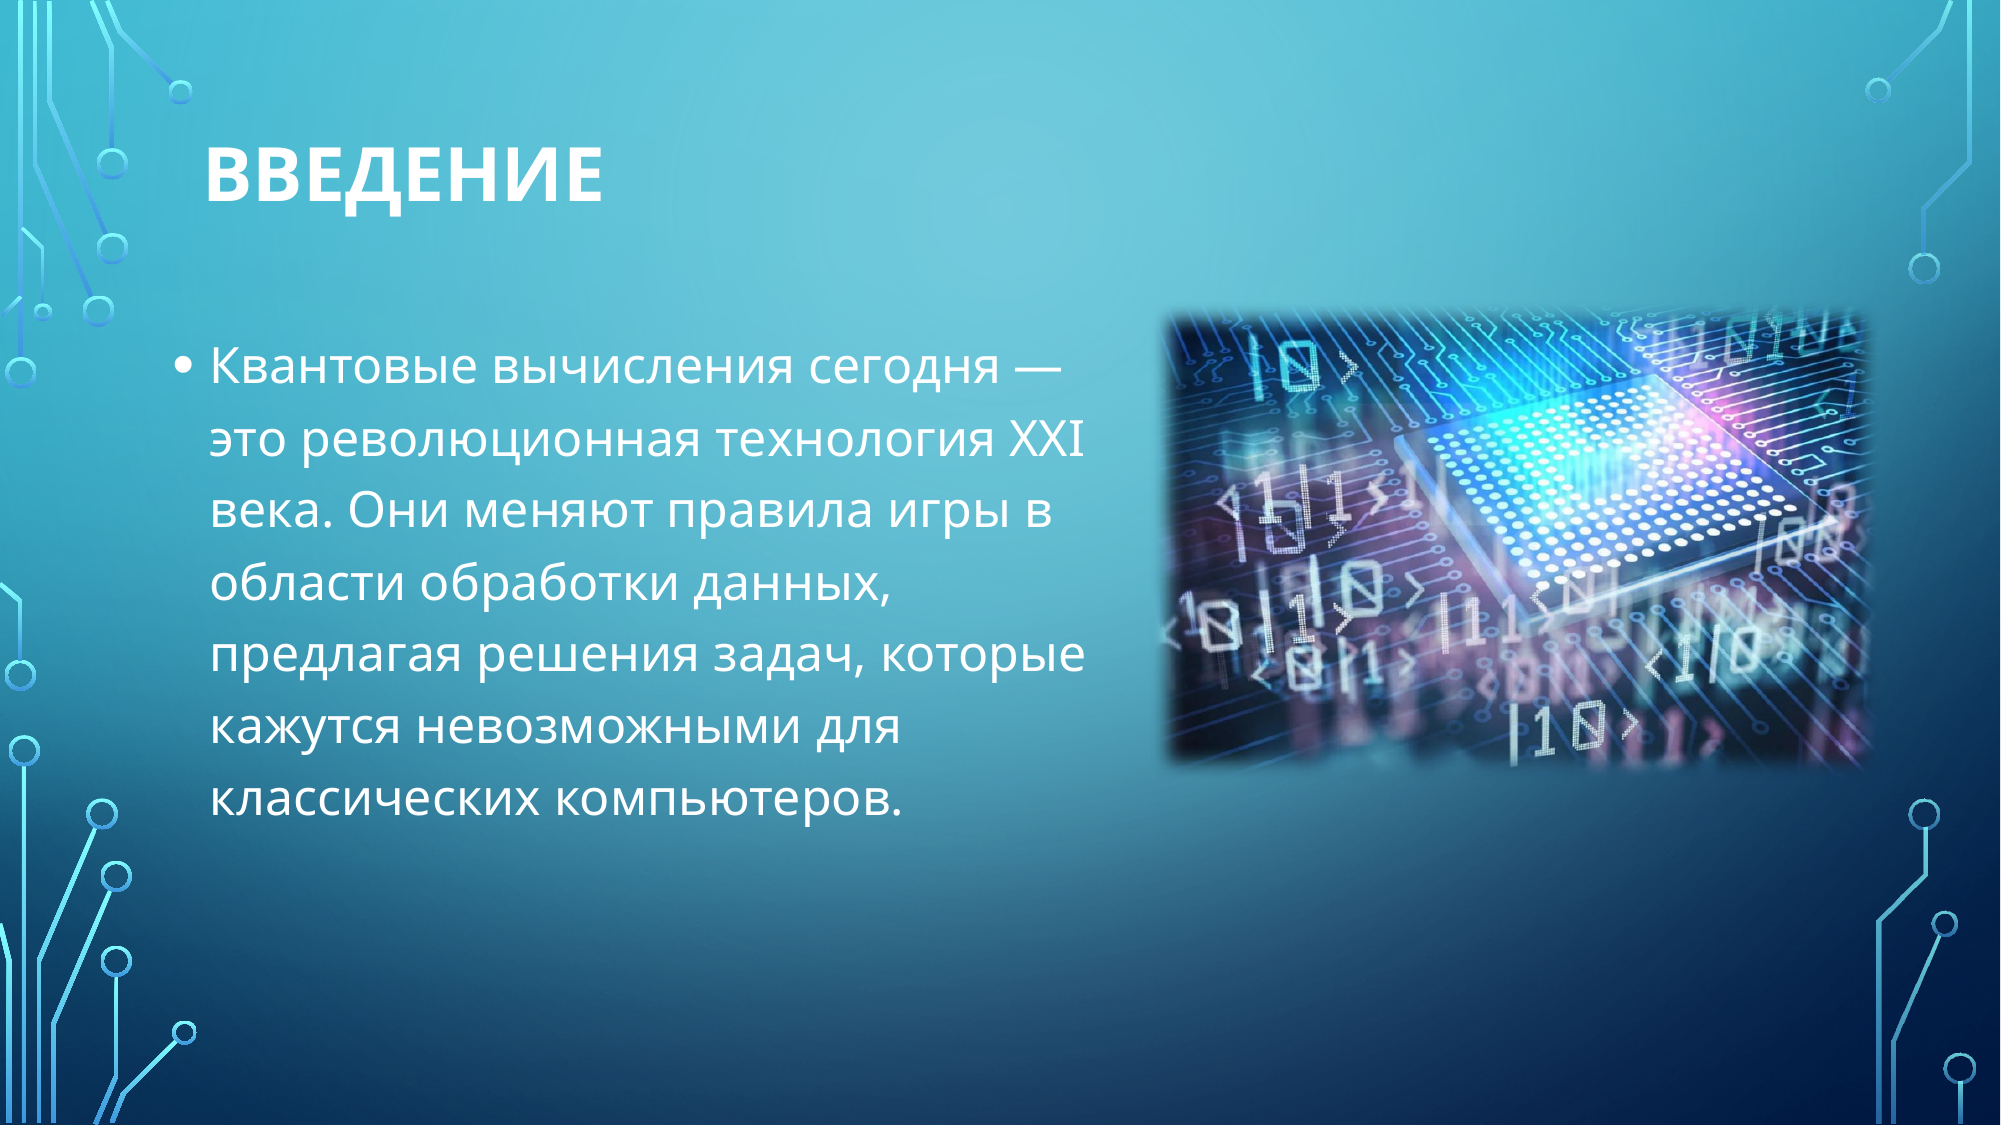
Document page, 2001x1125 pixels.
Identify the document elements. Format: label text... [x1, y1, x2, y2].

list Квантовые вычисления сегодня — это революционная технология XXI века. Они меняют правила игры в области обработки данных, предлагая решения задач, которые кажутся невозможными для классических компьютеров. [157, 314, 1121, 879]
title Введение [187, 101, 1813, 344]
picture [1150, 300, 1881, 782]
